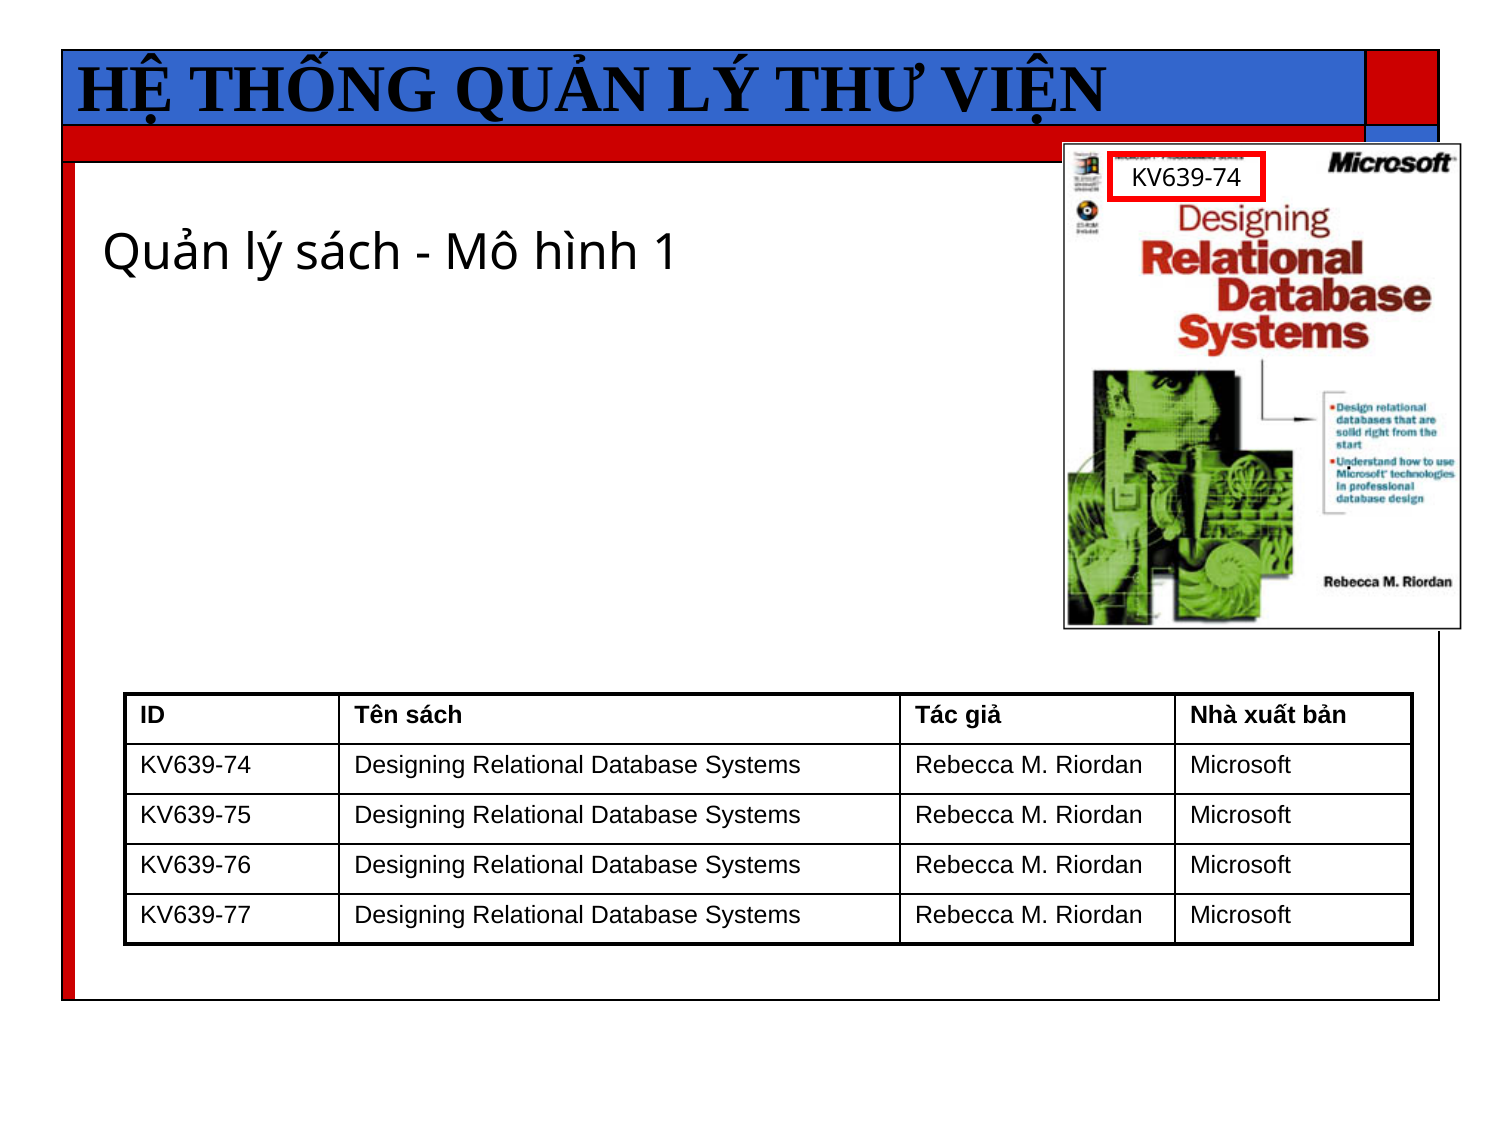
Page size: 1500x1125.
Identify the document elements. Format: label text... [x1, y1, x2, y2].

table_header ID [127, 696, 338, 743]
subtitle HỆ THỐNG QUẢN LÝ THƯ VIỆN [62, 37, 1475, 138]
table_cell Designing Relational Database Systems [340, 745, 899, 793]
table_cell KV639-75 [127, 795, 338, 843]
table_cell Rebecca M. Riordan [901, 895, 1174, 942]
table_cell KV639-74 [127, 745, 338, 793]
table_cell Designing Relational Database Systems [340, 845, 899, 893]
text_box Quản lý sách - Mô hình 1 [87, 212, 913, 288]
table_cell Microsoft [1176, 895, 1410, 942]
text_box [1062, 142, 1463, 631]
table_header Nhà xuất bản [1176, 696, 1410, 743]
table_header Tác giả [901, 696, 1174, 743]
table_cell KV639-76 [127, 845, 338, 893]
table_cell KV639-77 [127, 895, 338, 942]
table_cell Designing Relational Database Systems [340, 795, 899, 843]
table_cell Designing Relational Database Systems [340, 895, 899, 942]
table_cell Microsoft [1176, 745, 1410, 793]
table_cell Rebecca M. Riordan [901, 845, 1174, 893]
table_cell Rebecca M. Riordan [901, 795, 1174, 843]
table_cell Microsoft [1176, 845, 1410, 893]
table_cell Microsoft [1176, 795, 1410, 843]
table_header Tên sách [340, 696, 899, 743]
table_cell Rebecca M. Riordan [901, 745, 1174, 793]
